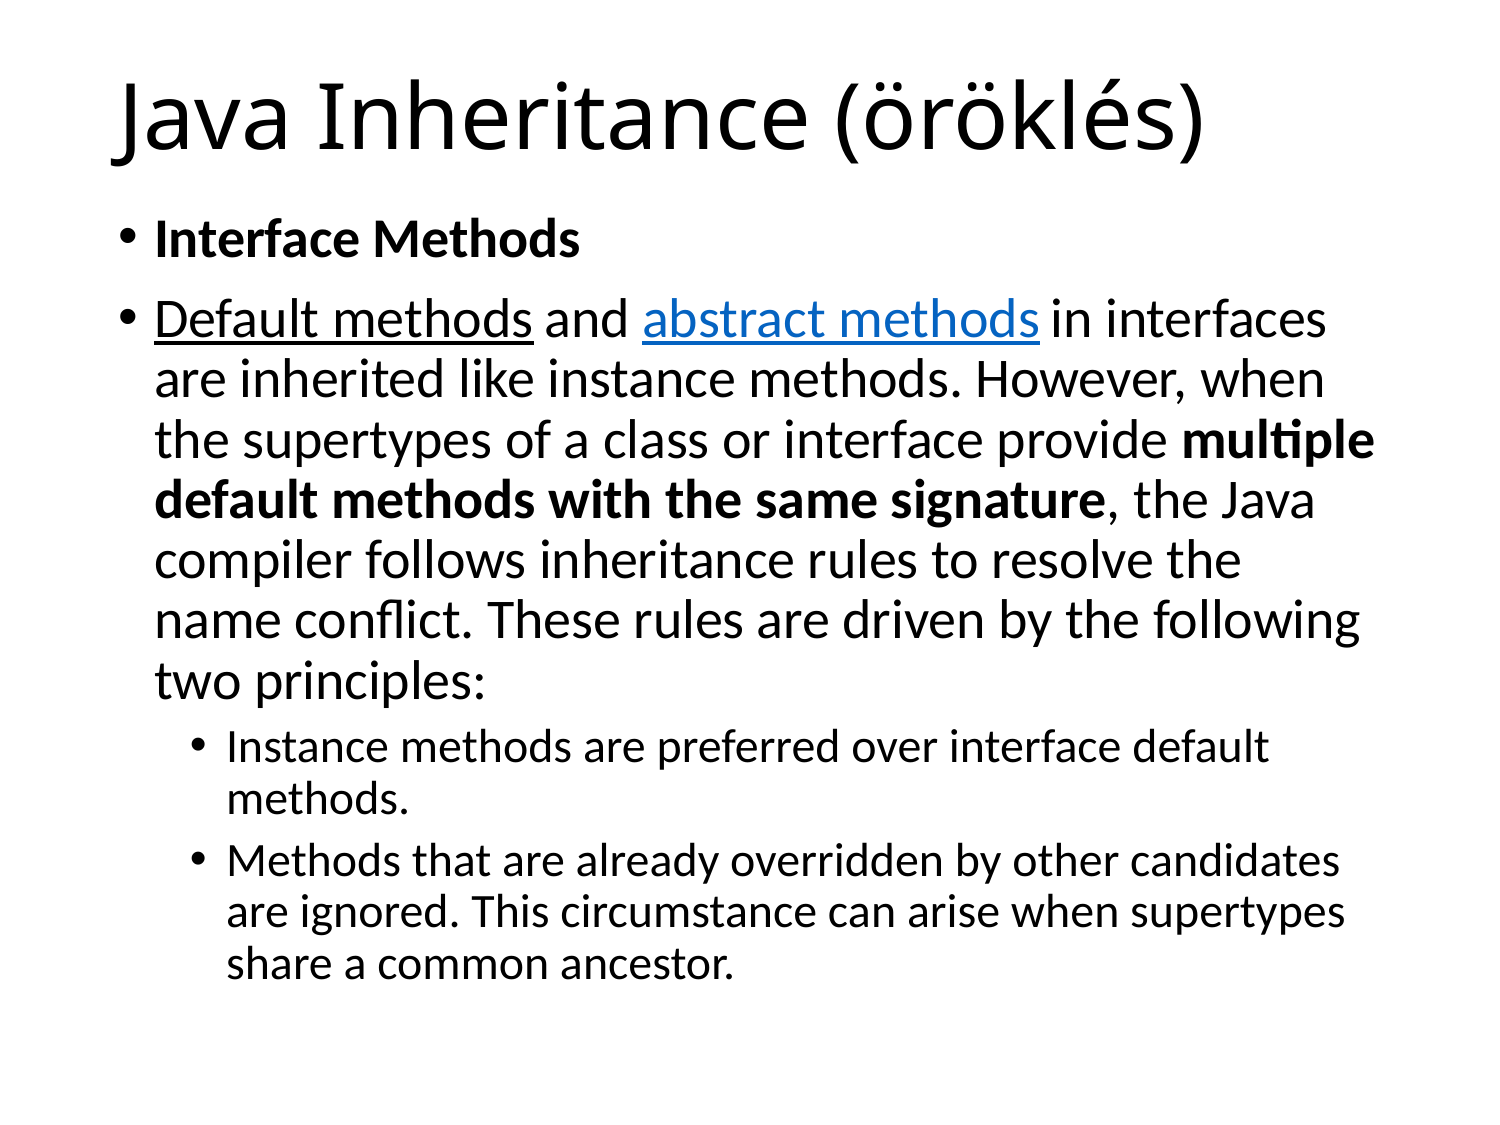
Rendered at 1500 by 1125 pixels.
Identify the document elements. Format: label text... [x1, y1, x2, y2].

title Java Inheritance (öröklés) [103, 59, 1397, 180]
list Interface Methods Default methods and abstract methods in interfaces are inherited like instance methods. However, when the supertypes of a class or interface provide multiple default methods with the same signature, the Java compiler follows inheritance rules to resolve the name conflict. These rules are driven by the following two principles: Instance methods are preferred over interface default methods. Methods that are already overridden by other candidates are ignored. This circumstance can arise when supertypes share a common ancestor. [103, 201, 1397, 1014]
